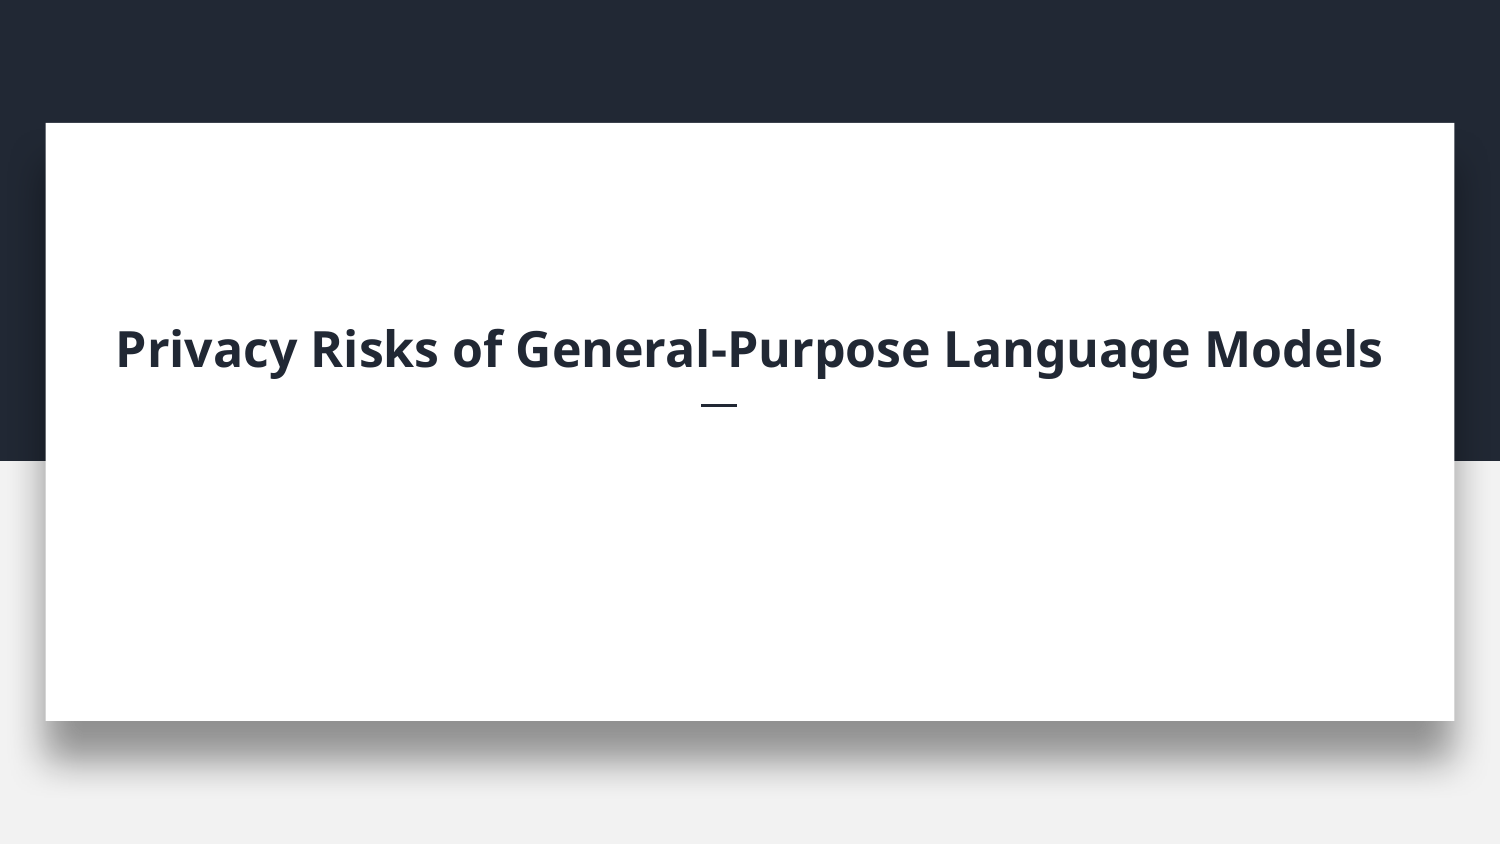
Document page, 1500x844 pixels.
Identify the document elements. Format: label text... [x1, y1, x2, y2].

text_box [0, 0, 1500, 462]
text_box Privacy Risks of General-Purpose Language Models [100, 309, 1400, 385]
text_box [45, 122, 1455, 722]
